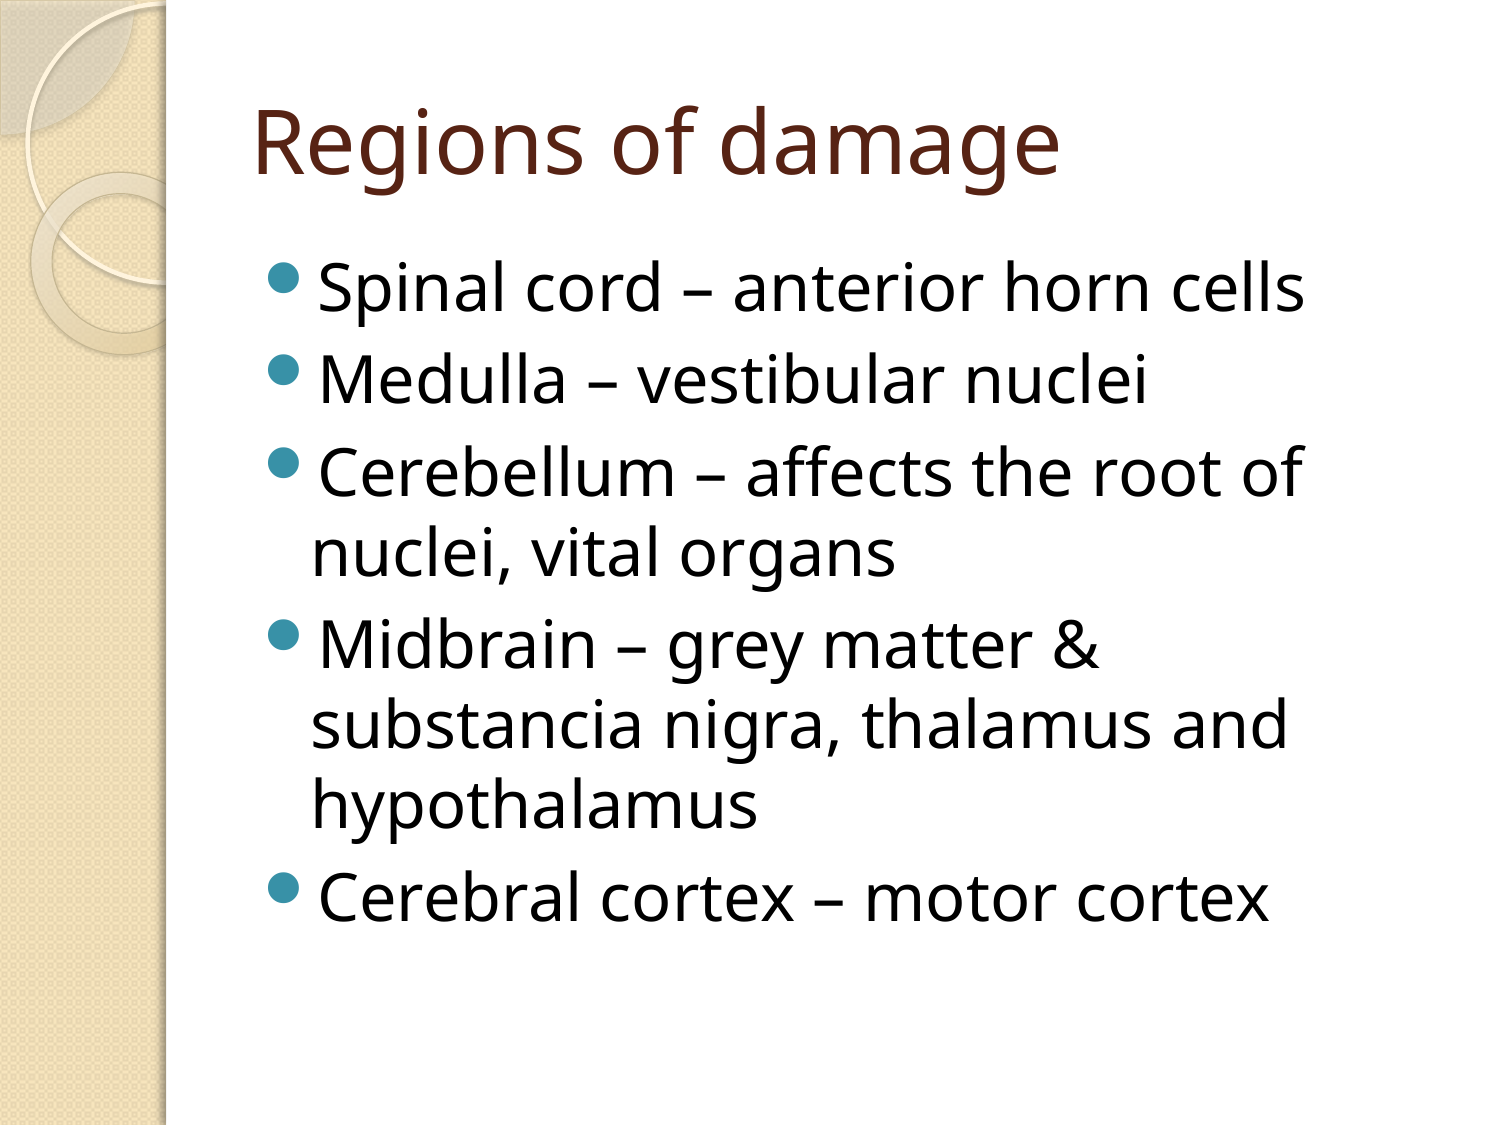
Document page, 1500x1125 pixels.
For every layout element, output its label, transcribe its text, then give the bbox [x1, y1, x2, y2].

list Spinal cord – anterior horn cells Medulla – vestibular nuclei Cerebellum – affects the root of nuclei, vital organs Midbrain – grey matter & substancia nigra, thalamus and hypothalamus Cerebral cortex – motor cortex [235, 237, 1466, 1025]
title Regions of damage [235, 45, 1466, 233]
